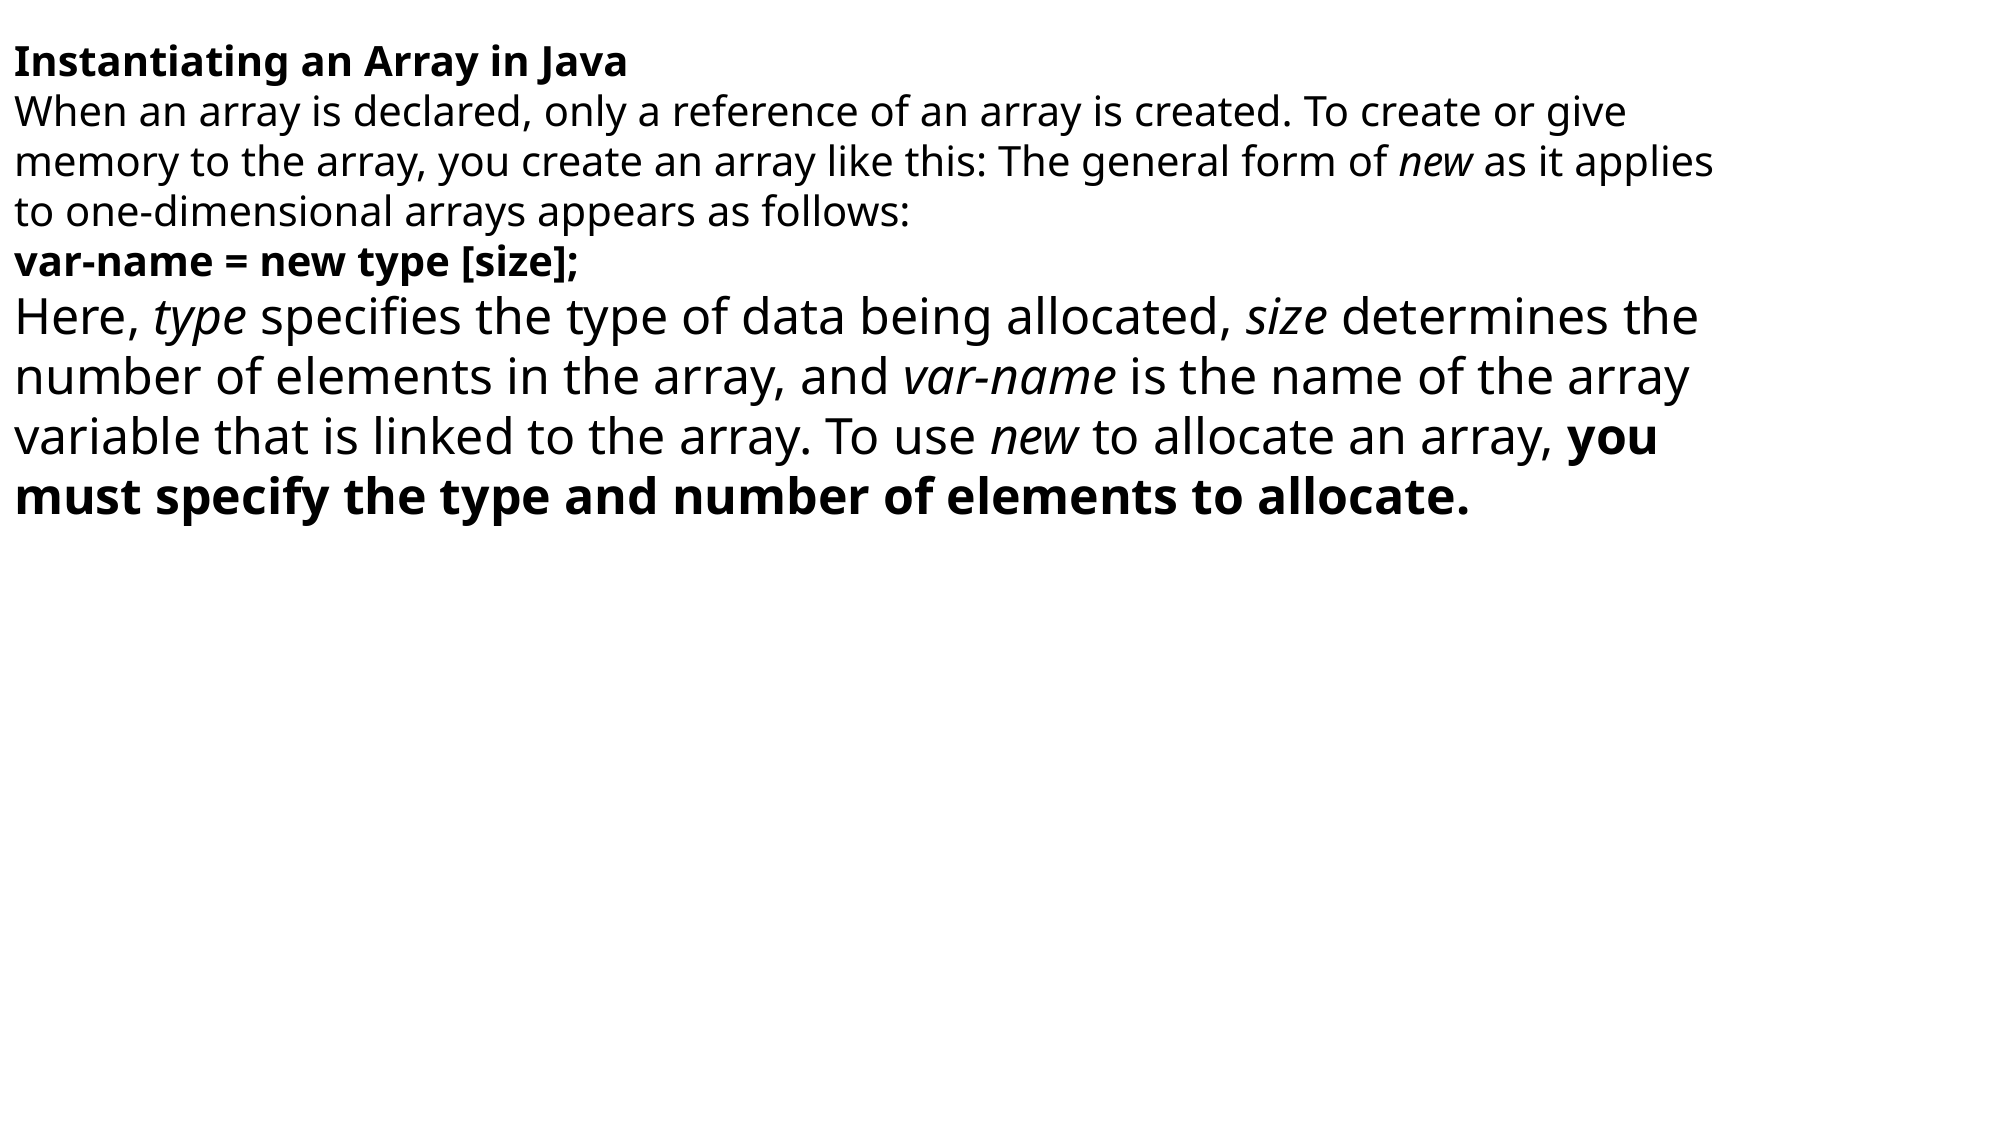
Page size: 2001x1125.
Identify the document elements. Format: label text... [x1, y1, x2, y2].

text_box Instantiating an Array in Java When an array is declared, only a reference of an array is created. To create or give memory to the array, you create an array like this: The general form of new as it applies to one-dimensional arrays appears as follows: var-name = new type [size]; Here, type specifies the type of data being allocated, size determines the number of elements in the array, and var-name is the name of the array variable that is linked to the array. To use new to allocate an array, you must specify the type and number of elements to allocate. [0, 26, 1760, 532]
